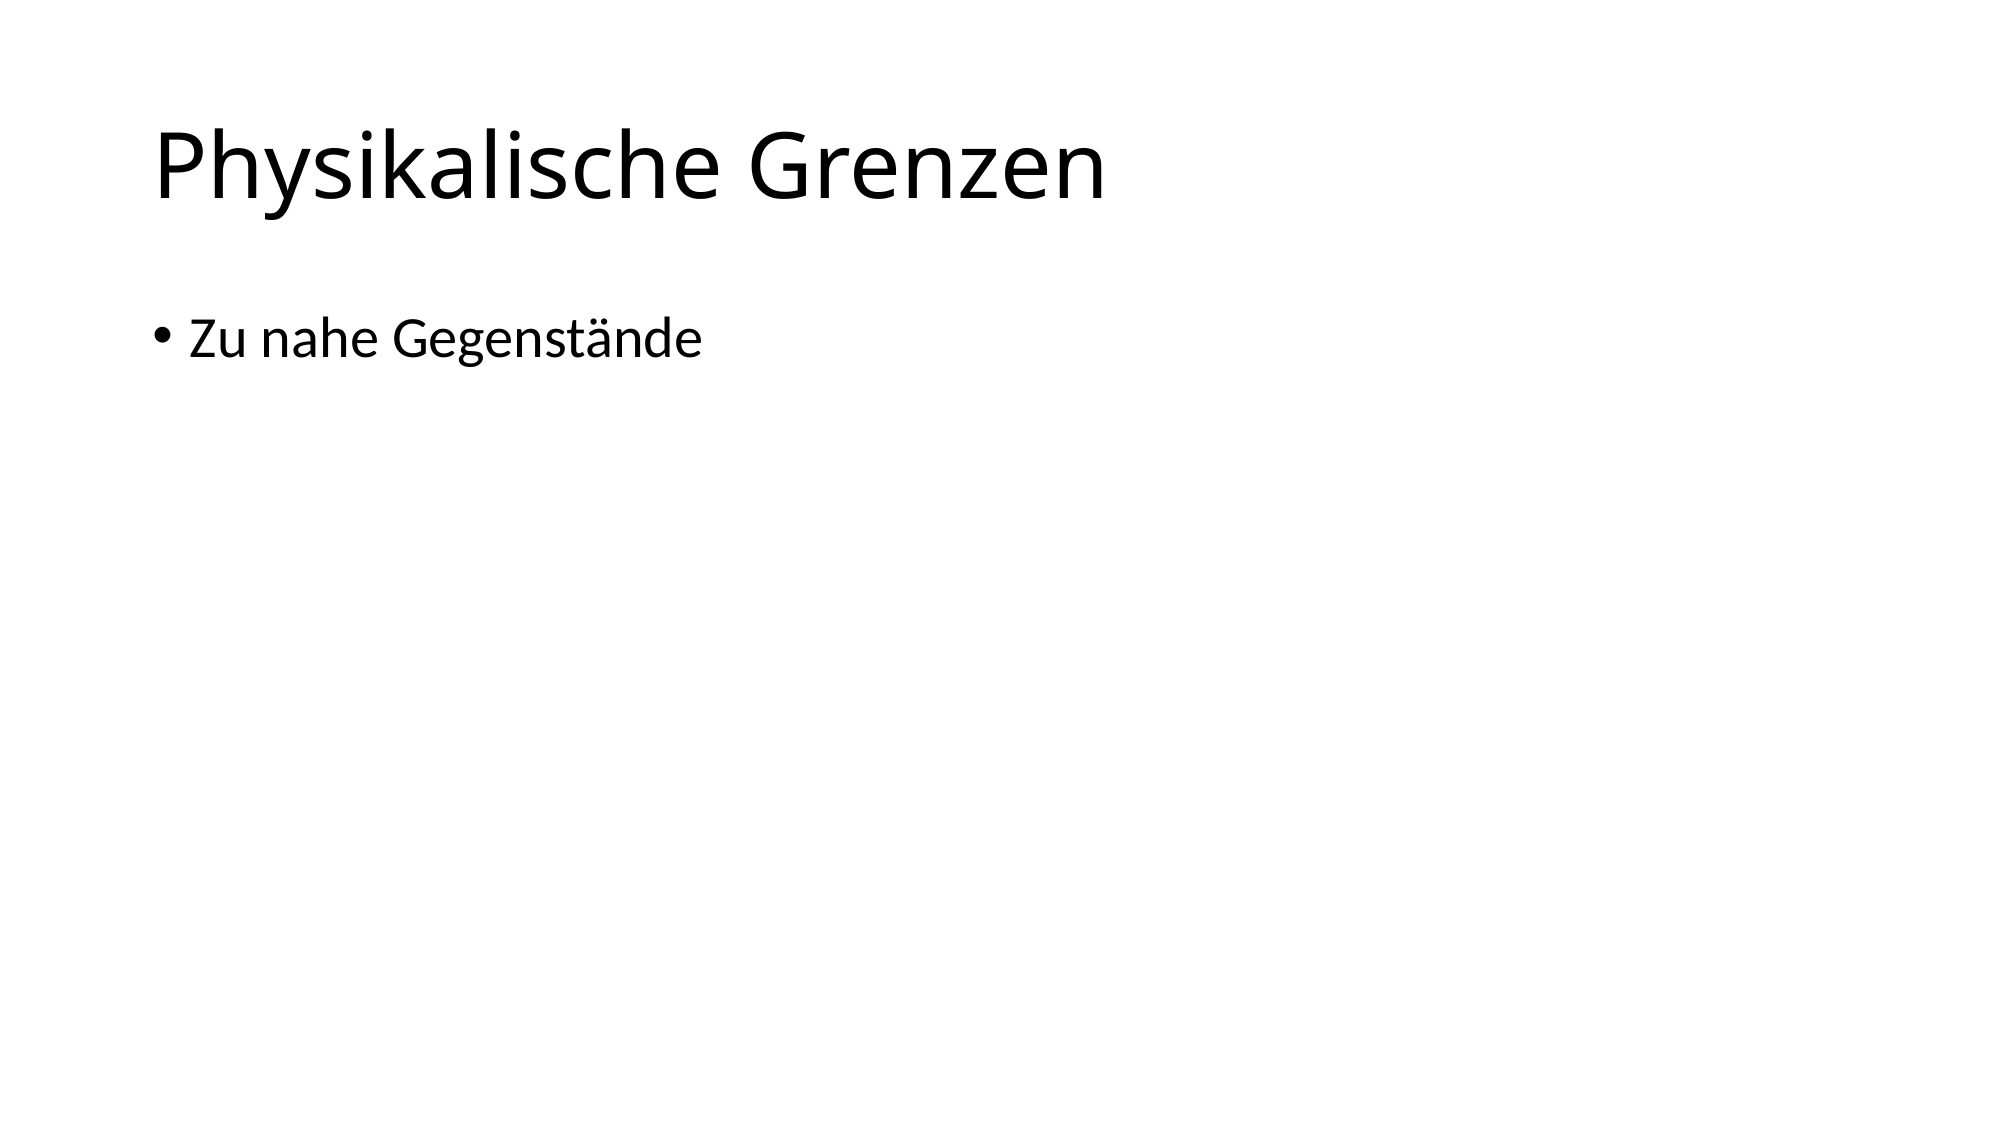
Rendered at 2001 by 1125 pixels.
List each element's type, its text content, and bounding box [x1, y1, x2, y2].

list Zu nahe Gegenstände [137, 299, 1863, 1014]
title Physikalische Grenzen [137, 59, 1863, 278]
